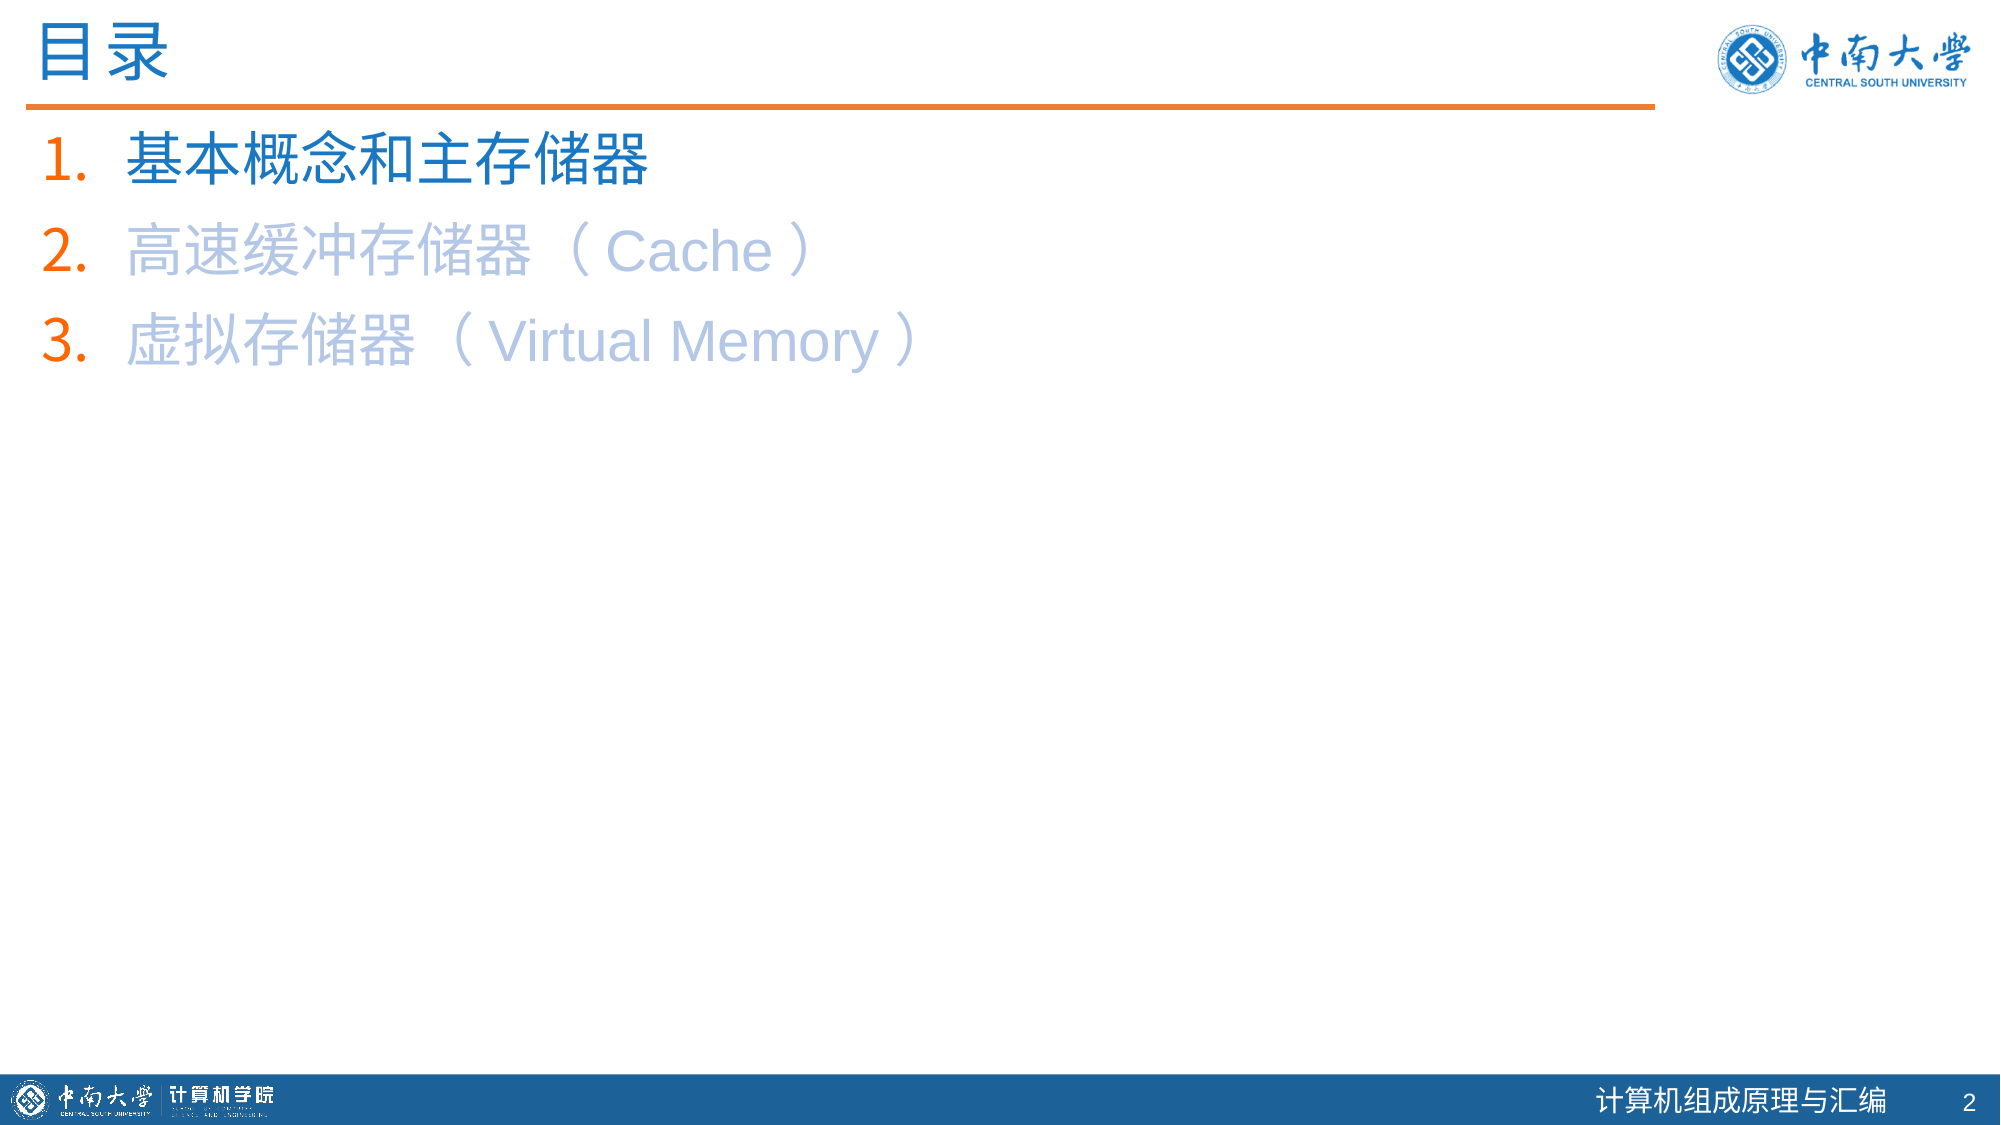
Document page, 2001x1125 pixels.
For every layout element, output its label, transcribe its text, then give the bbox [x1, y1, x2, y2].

picture [1708, 19, 1982, 99]
list 基本概念和主存储器 高速缓冲存储器（Cache） 虚拟存储器（Virtual Memory） [26, 114, 1968, 1026]
list 目录 [17, 10, 1615, 83]
slide_number 1 [1916, 1079, 1992, 1124]
picture [0, 1080, 299, 1120]
